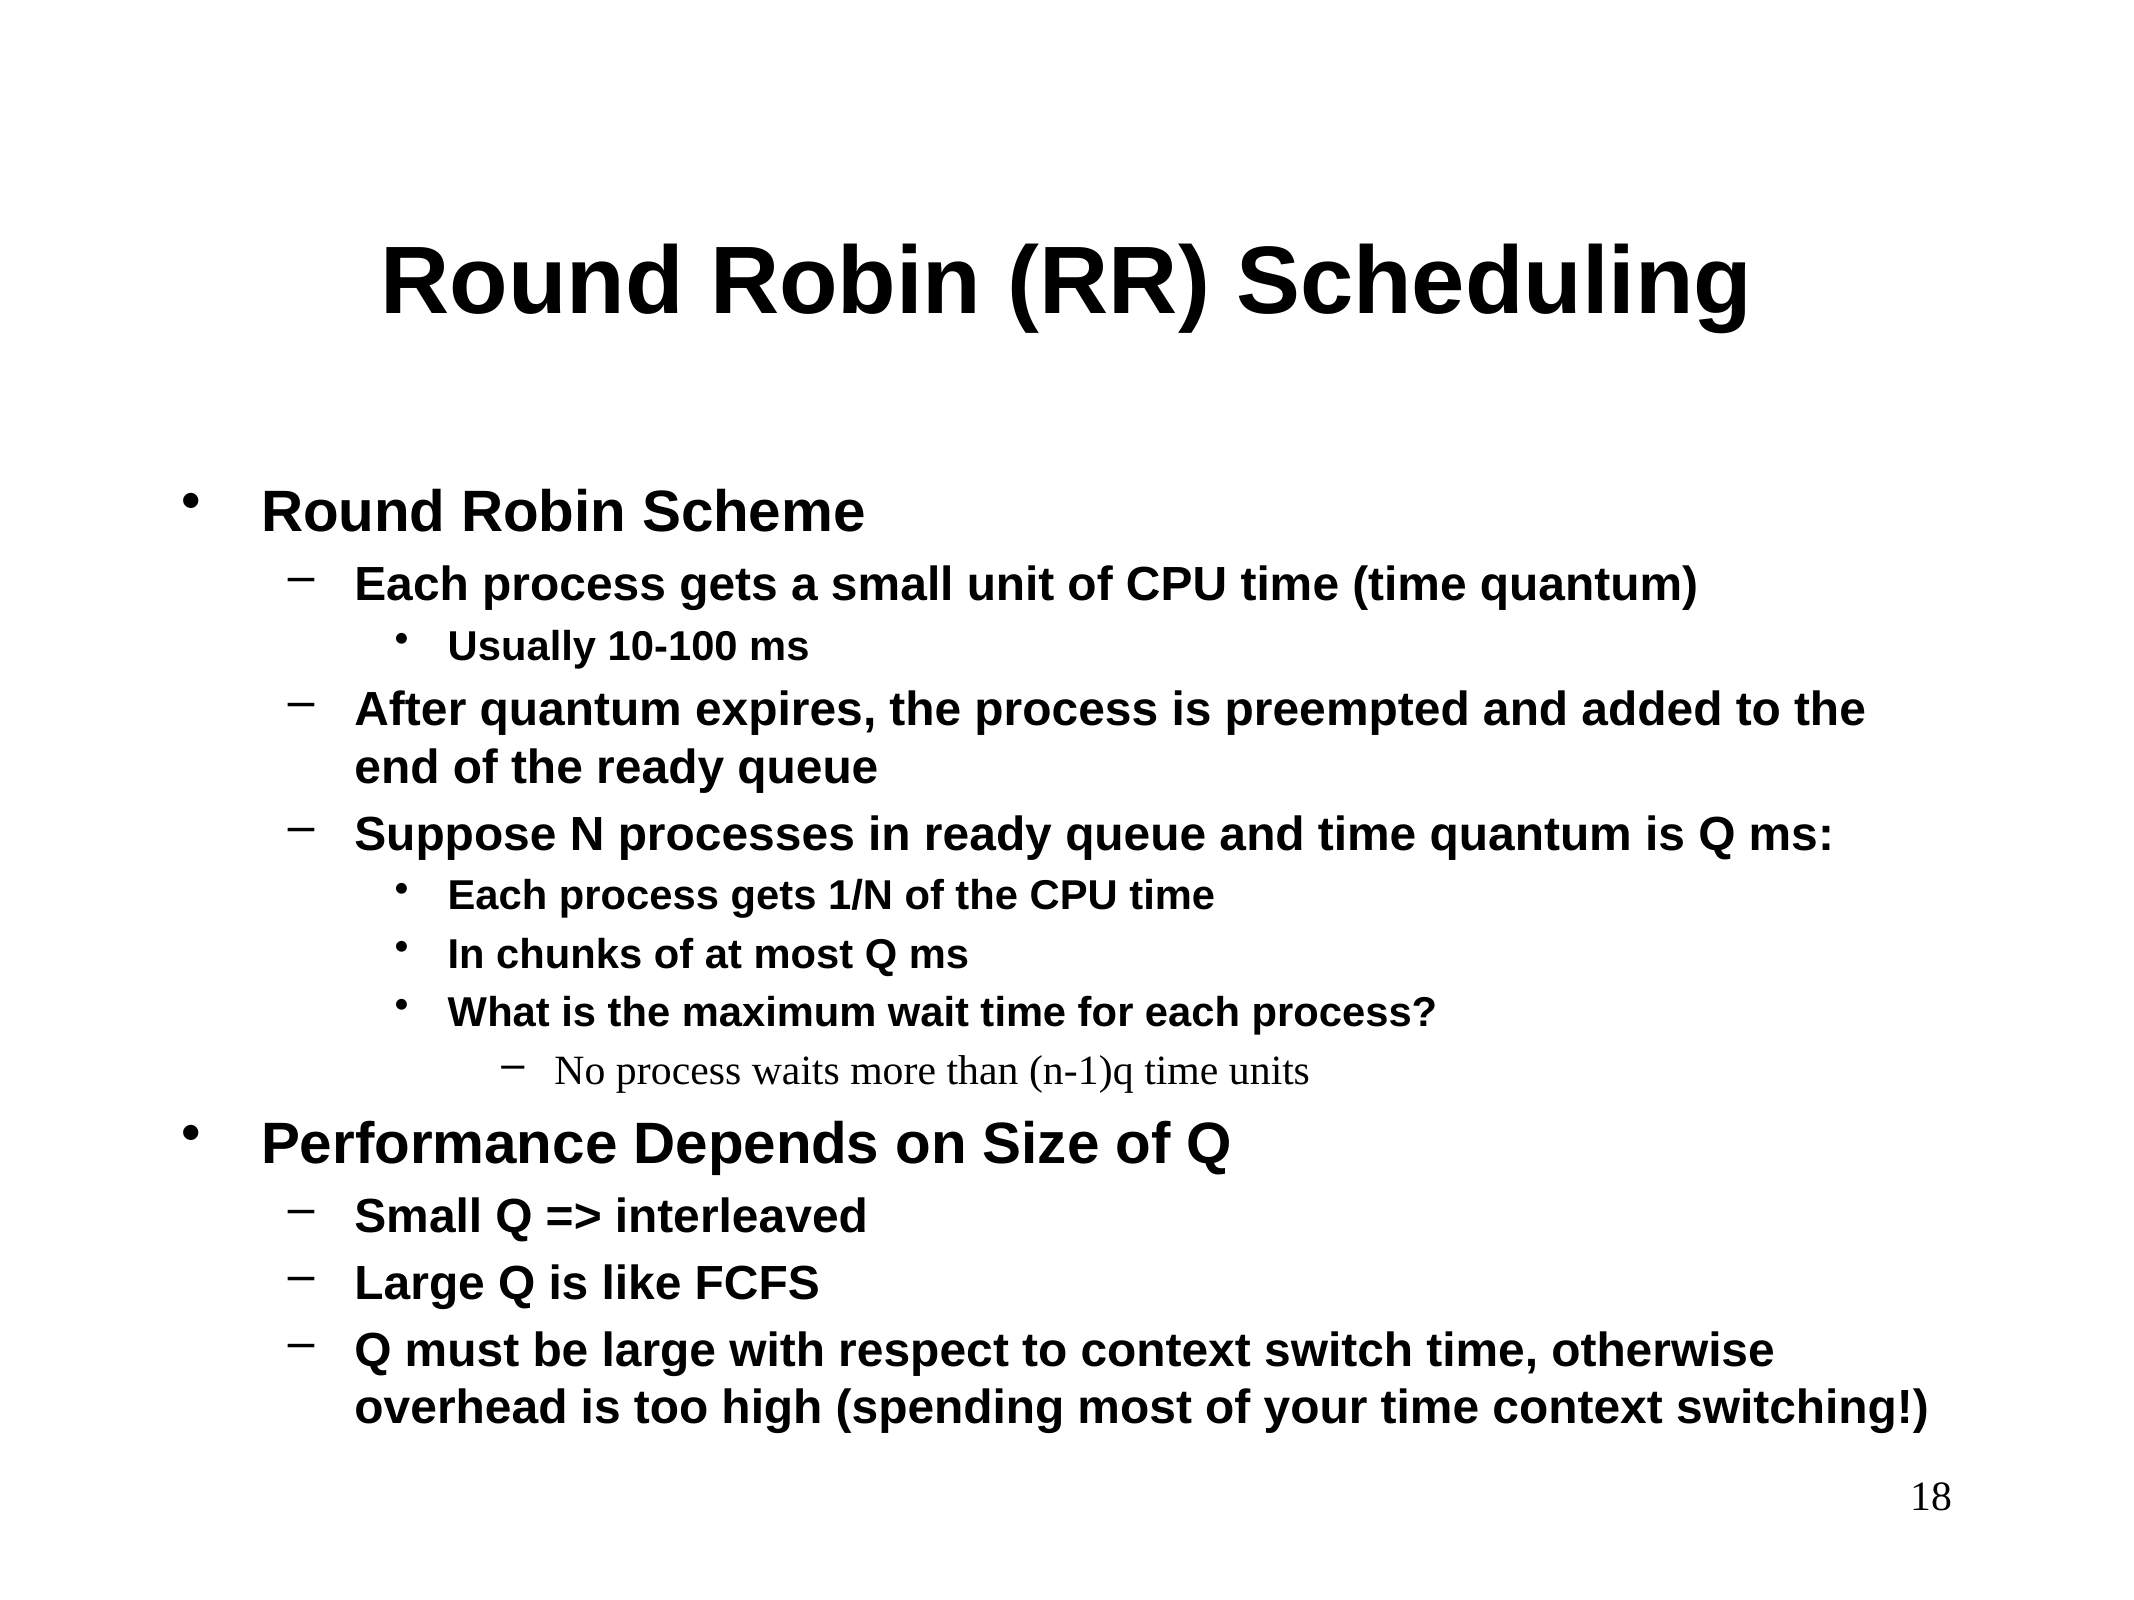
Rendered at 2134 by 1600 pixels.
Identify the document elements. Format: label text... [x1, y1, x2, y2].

list Round Robin Scheme Each process gets a small unit of CPU time (time quantum) Usually 10-100 ms After quantum expires, the process is preempted and added to the end of the ready queue Suppose N processes in ready queue and time quantum is Q ms: Each process gets 1/N of the CPU time In chunks of at most Q ms What is the maximum wait time for each process? No process waits more than (n-1)q time units Performance Depends on Size of Q Small Q => interleaved Large Q is like FCFS Q must be large with respect to context switch time, otherwise overhead is too high (spending most of your time context switching!) [159, 462, 1974, 1423]
slide_number 18 [1528, 1457, 1974, 1565]
title Round Robin (RR) Scheduling [159, 142, 1974, 409]
